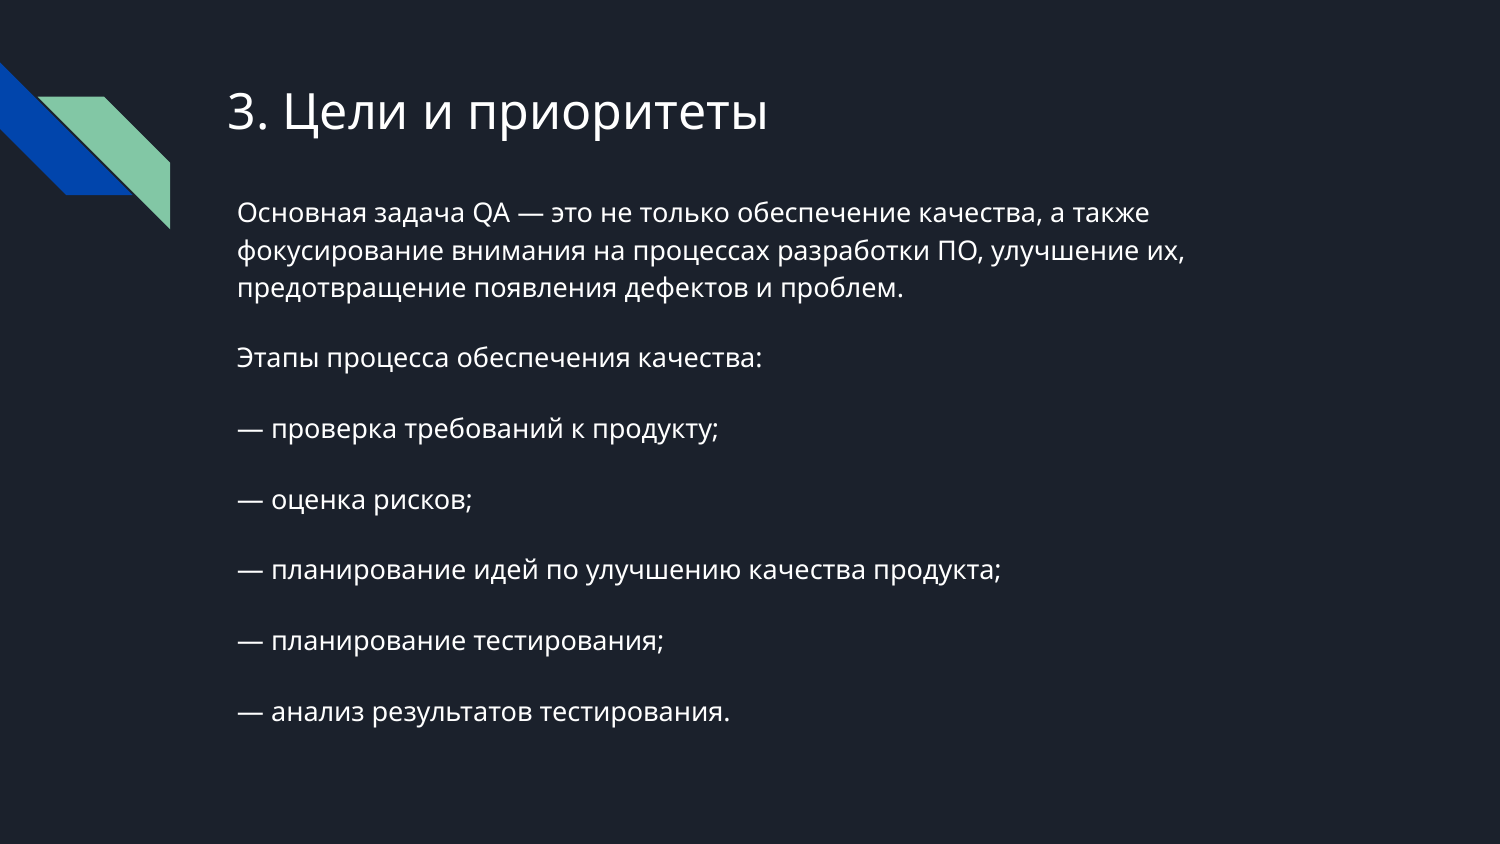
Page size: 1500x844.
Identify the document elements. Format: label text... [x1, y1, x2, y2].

title 3. Цели и приоритеты [212, 64, 1368, 156]
list Основная задача QA — это не только обеспечение качества, а также фокусирование внимания на процессах разработки ПО, улучшение их, предотвращение появления дефектов и проблем. Этапы процесса обеспечения качества: — проверка требований к продукту; — оценка рисков; — планирование идей по улучшению качества продукта; — планирование тестирования; — анализ результатов тестирования. [221, 175, 1377, 743]
